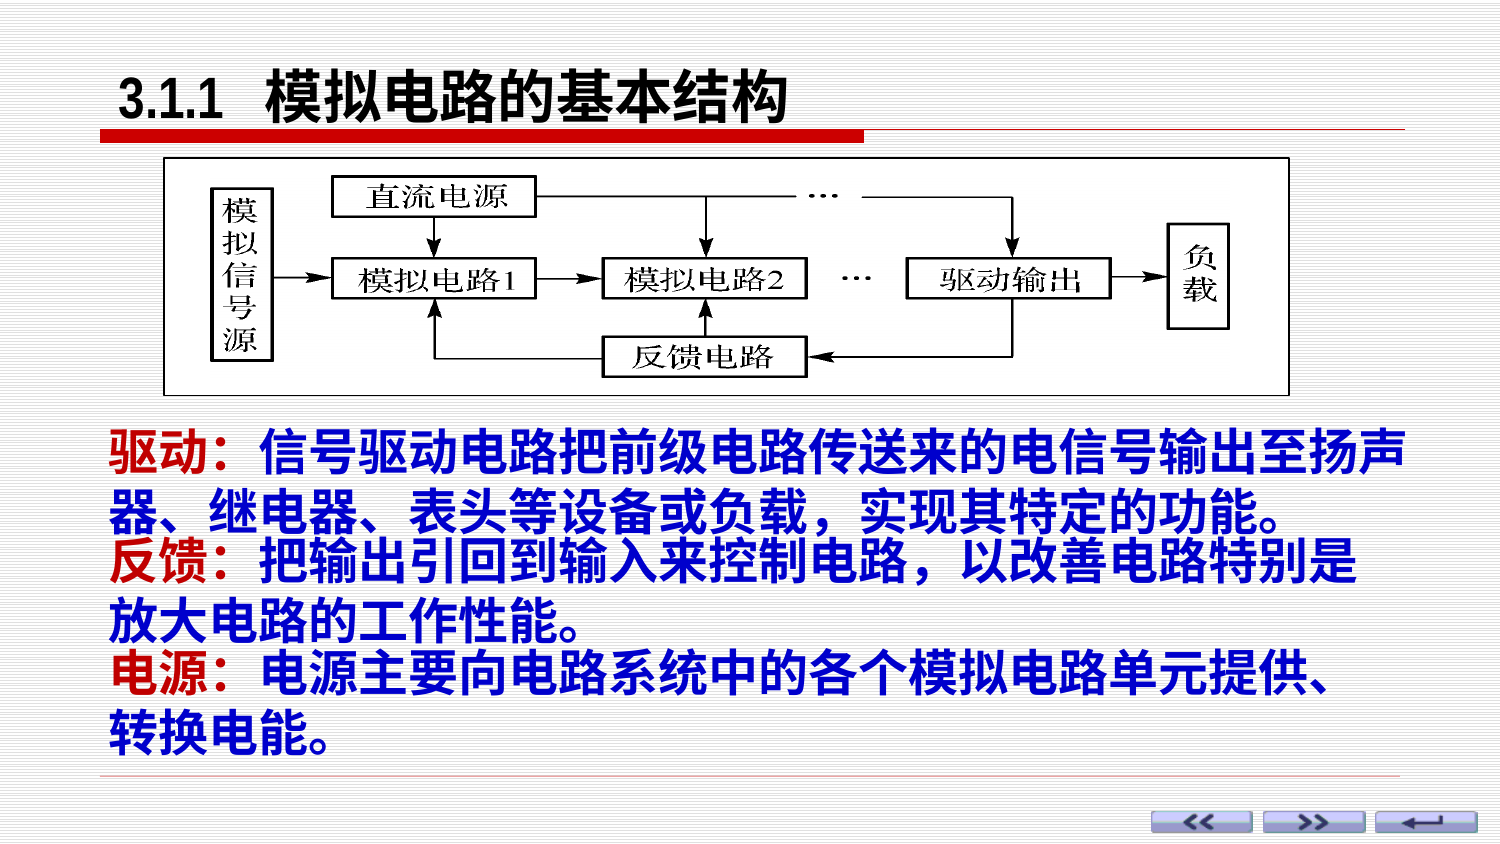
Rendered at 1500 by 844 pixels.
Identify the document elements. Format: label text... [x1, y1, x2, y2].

text_box 电源：电源主要向电路系统中的各个模拟电路单元提供、转换电能。 [93, 634, 1407, 830]
text_box 反馈：把输出引回到输入来控制电路，以改善电路特别是放大电路的工作性能。 [93, 548, 1407, 634]
text_box 驱动：信号驱动电路把前级电路传送来的电信号输出至扬声器、继电器、表头等设备或负载，实现其特定的功能。 [93, 413, 1430, 548]
picture [1375, 811, 1478, 833]
text_box 3.1.1 模拟电路的基本结构 [103, 52, 804, 138]
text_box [163, 157, 1290, 396]
